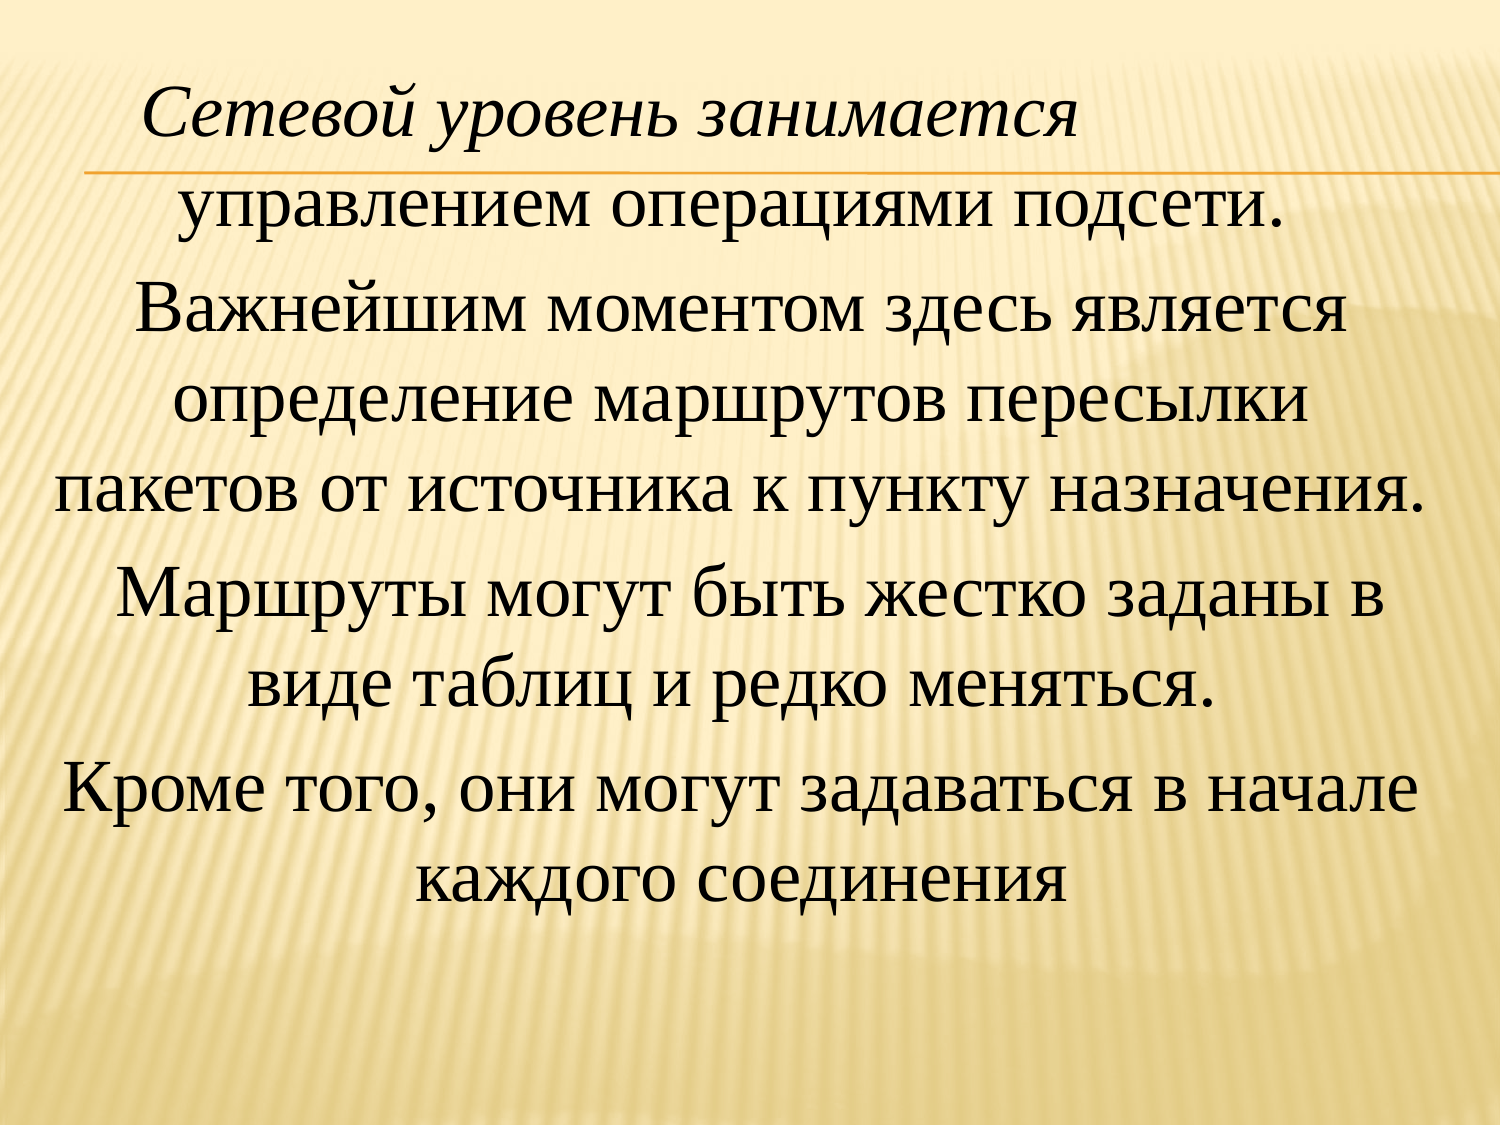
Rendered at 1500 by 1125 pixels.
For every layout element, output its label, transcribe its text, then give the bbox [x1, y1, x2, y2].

list Сетевой уровень занимается управлением операциями подсети. Важнейшим моментом здесь является определение маршрутов пересылки пакетов от источника к пункту назначения. Маршруты могут быть жестко заданы в виде таблиц и редко меняться. Кроме того, они могут задаваться в начале каждого соединения [29, 54, 1455, 1000]
